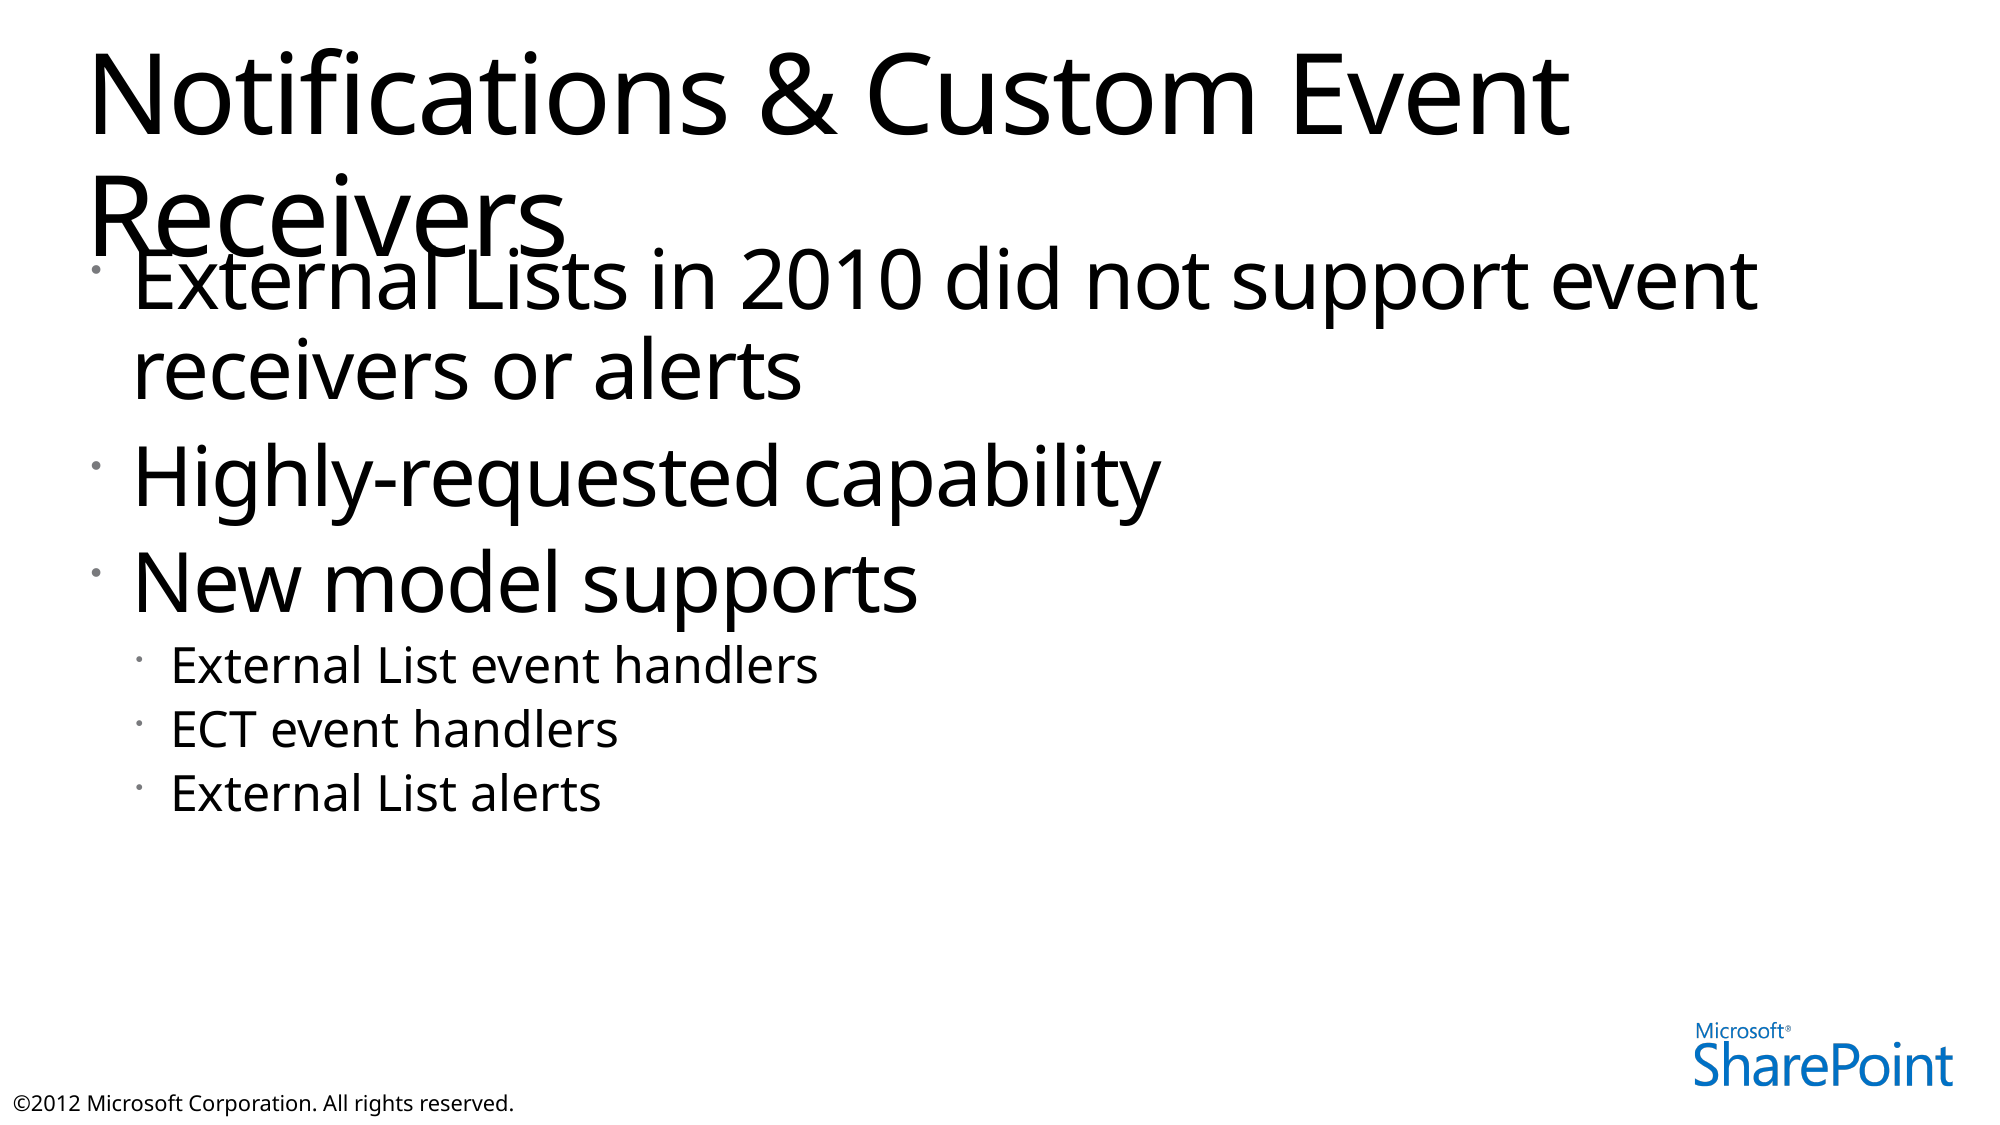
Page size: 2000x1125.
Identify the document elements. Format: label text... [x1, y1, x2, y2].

title Notifications & Custom Event Receivers [85, 37, 1914, 161]
picture [1690, 1007, 1953, 1098]
list External Lists in 2010 did not support event receivers or alerts Highly-requested capability New model supports External List event handlers ECT event handlers External List alerts [85, 237, 1914, 573]
